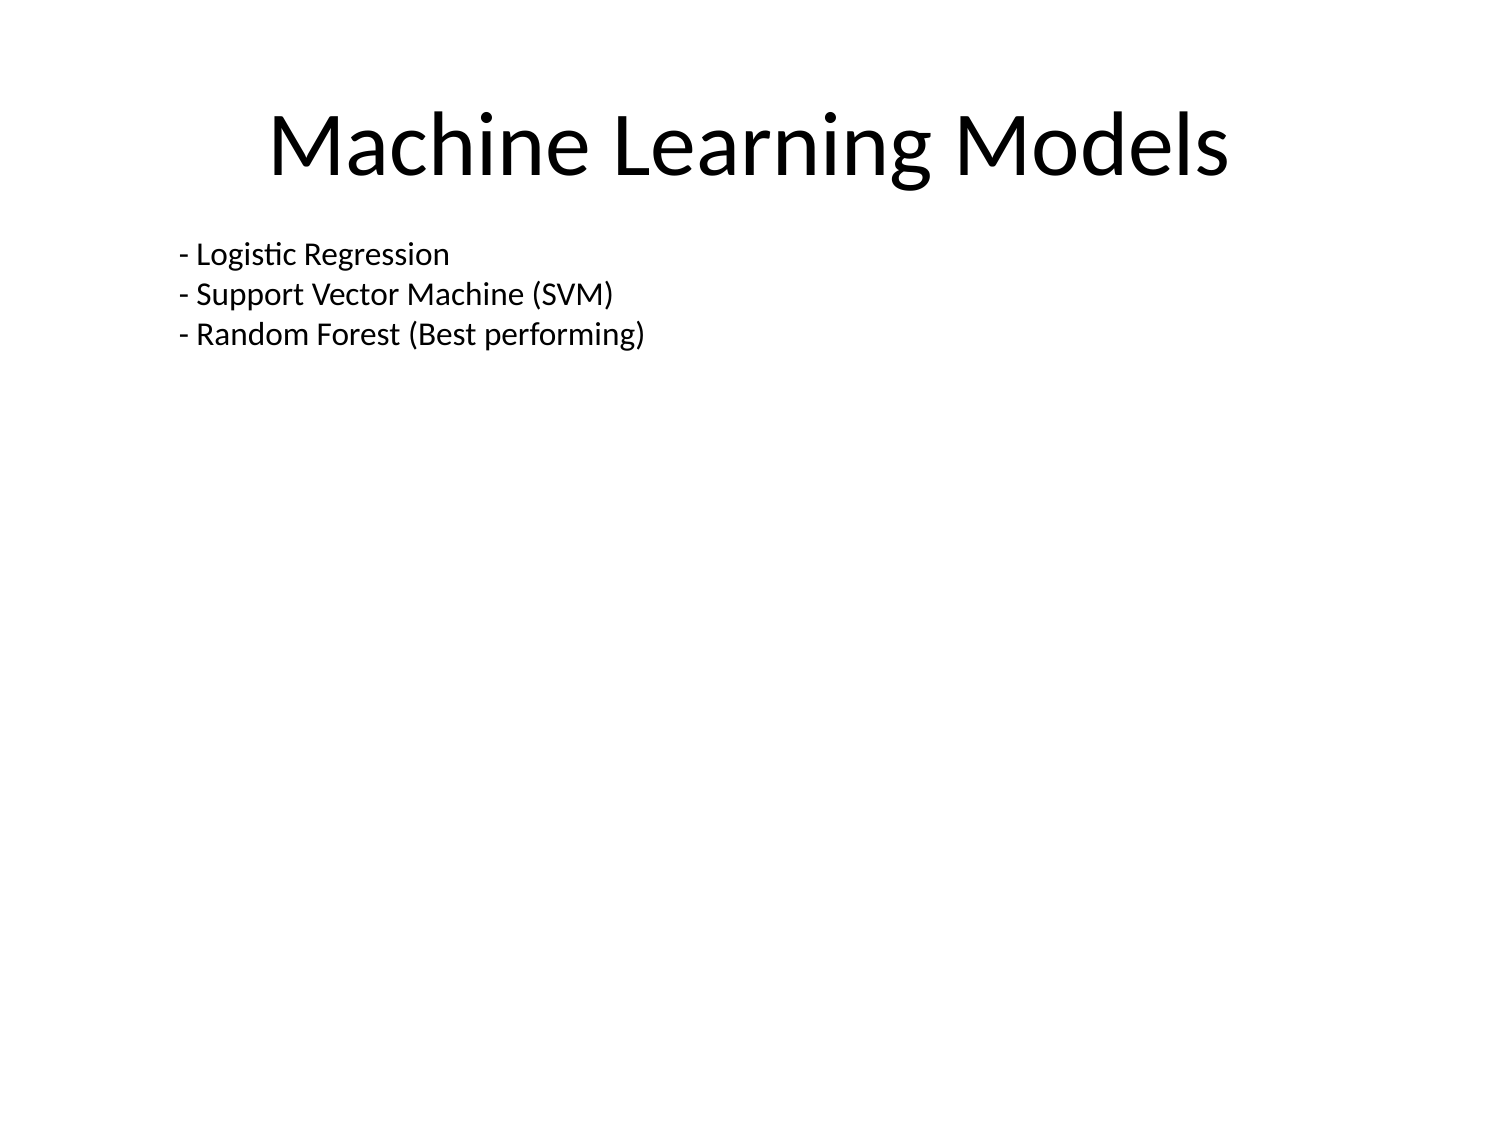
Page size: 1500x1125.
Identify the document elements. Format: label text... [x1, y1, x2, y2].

title Machine Learning Models [75, 45, 1425, 233]
text_box - Logistic Regression - Support Vector Machine (SVM) - Random Forest (Best performing) [163, 224, 661, 360]
